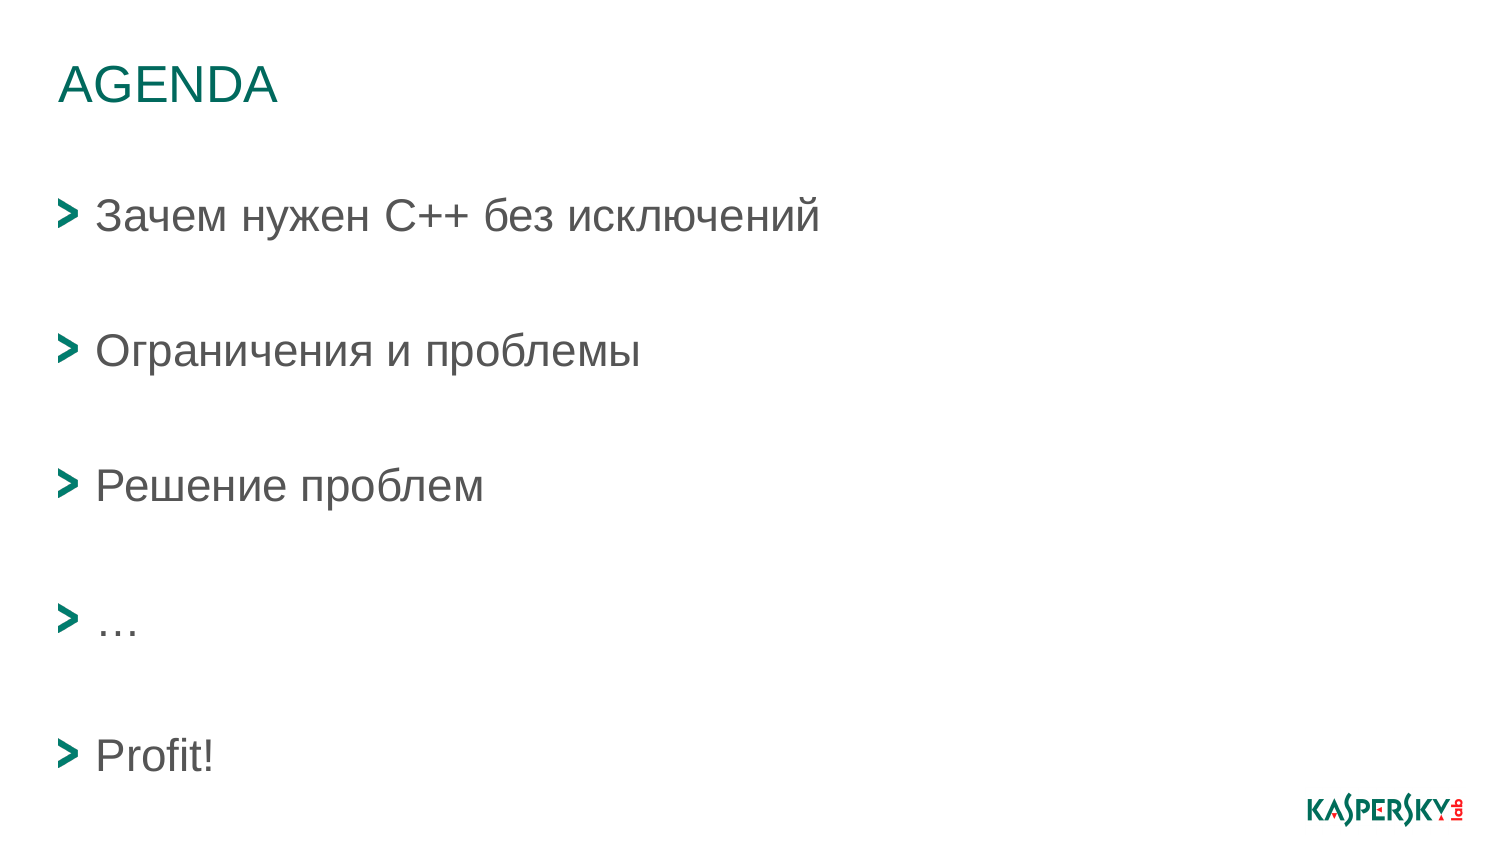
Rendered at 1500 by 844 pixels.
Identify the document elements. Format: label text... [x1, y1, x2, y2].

picture [58, 738, 78, 768]
picture [58, 468, 78, 498]
title agenda [58, 51, 1442, 163]
picture [1305, 787, 1466, 835]
picture [58, 198, 78, 228]
picture [58, 603, 78, 633]
picture [58, 333, 78, 363]
list Зачем нужен C++ без исключений Ограничения и проблемы Решение проблем … Profit! [58, 185, 1441, 759]
